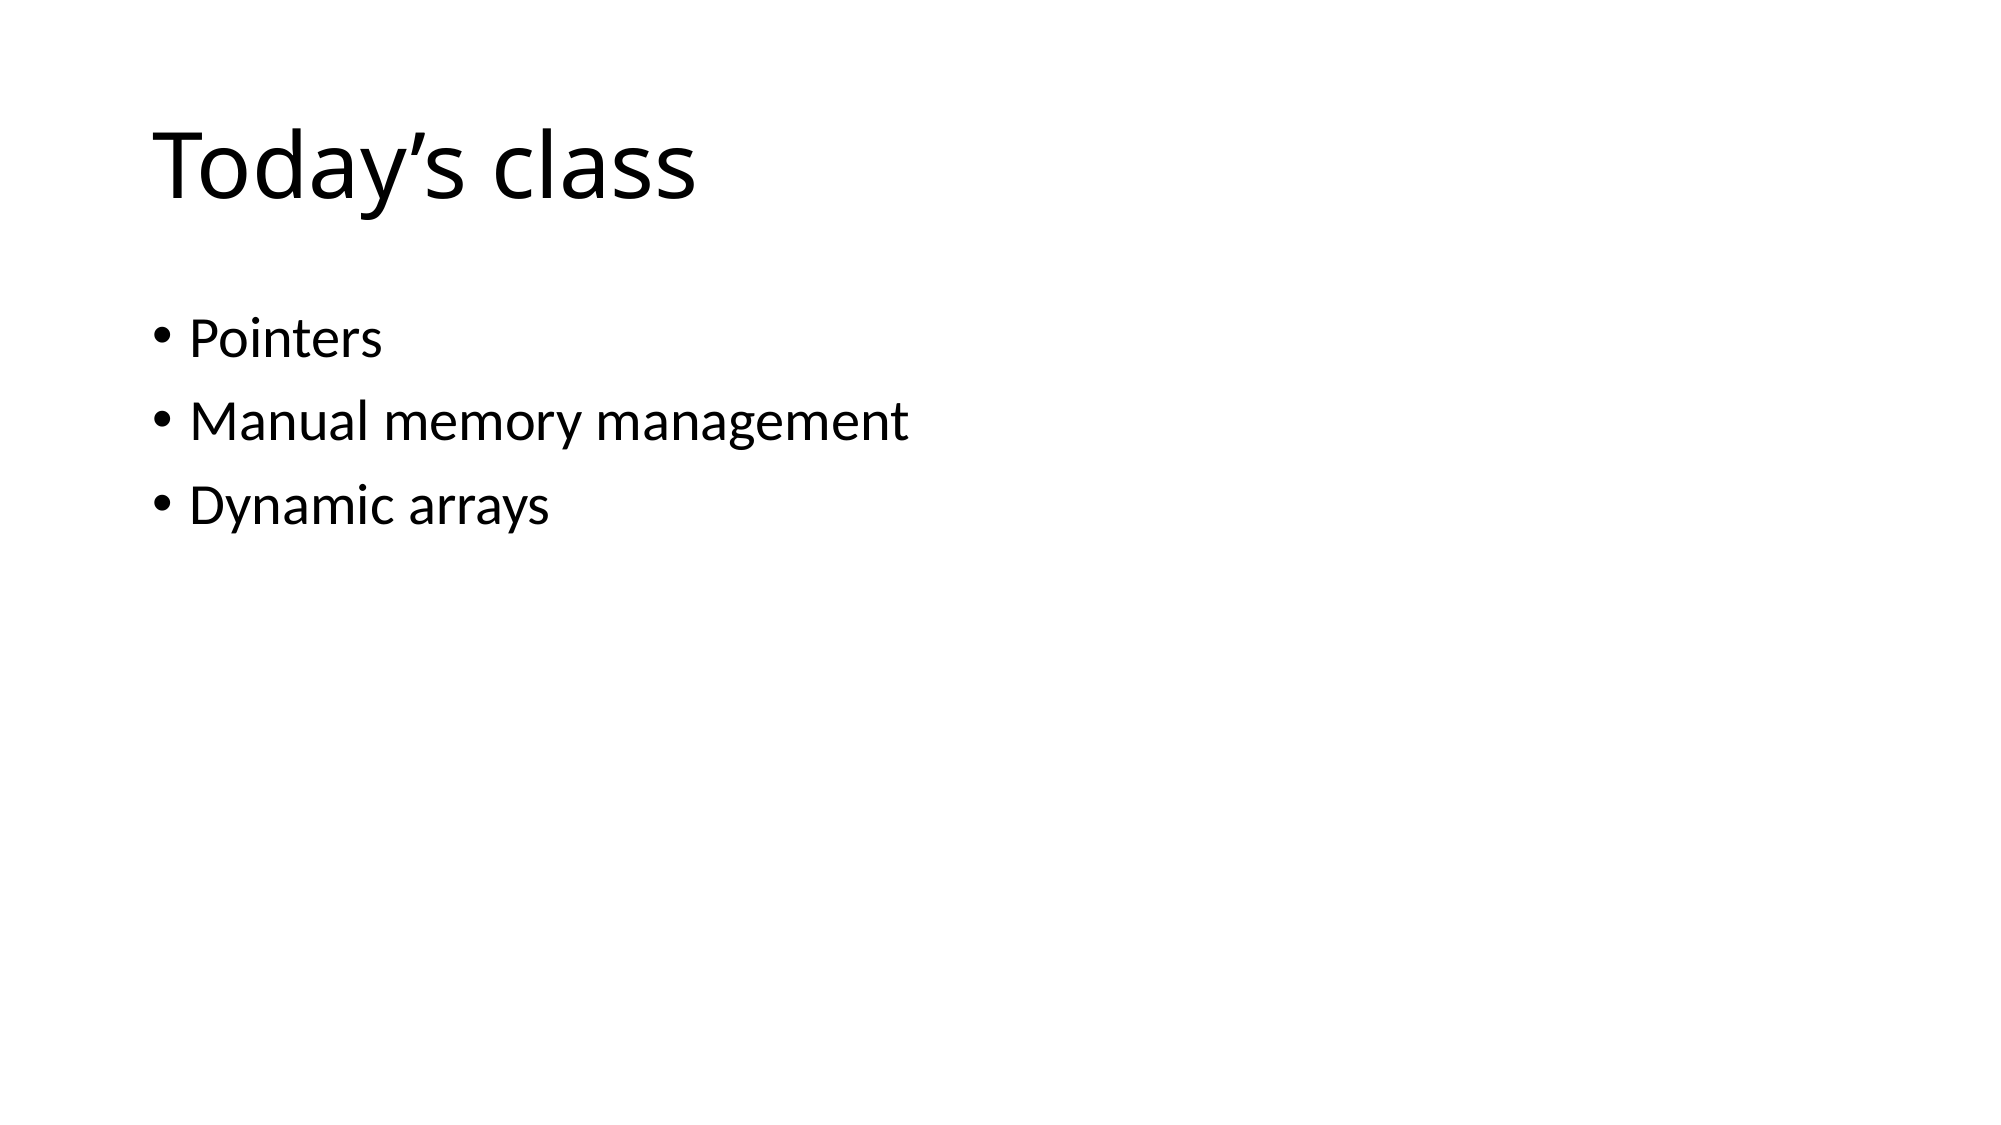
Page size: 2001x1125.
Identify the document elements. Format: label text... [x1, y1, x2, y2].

title Today’s class [137, 59, 1863, 278]
list Pointers Manual memory management Dynamic arrays [137, 299, 1863, 1014]
